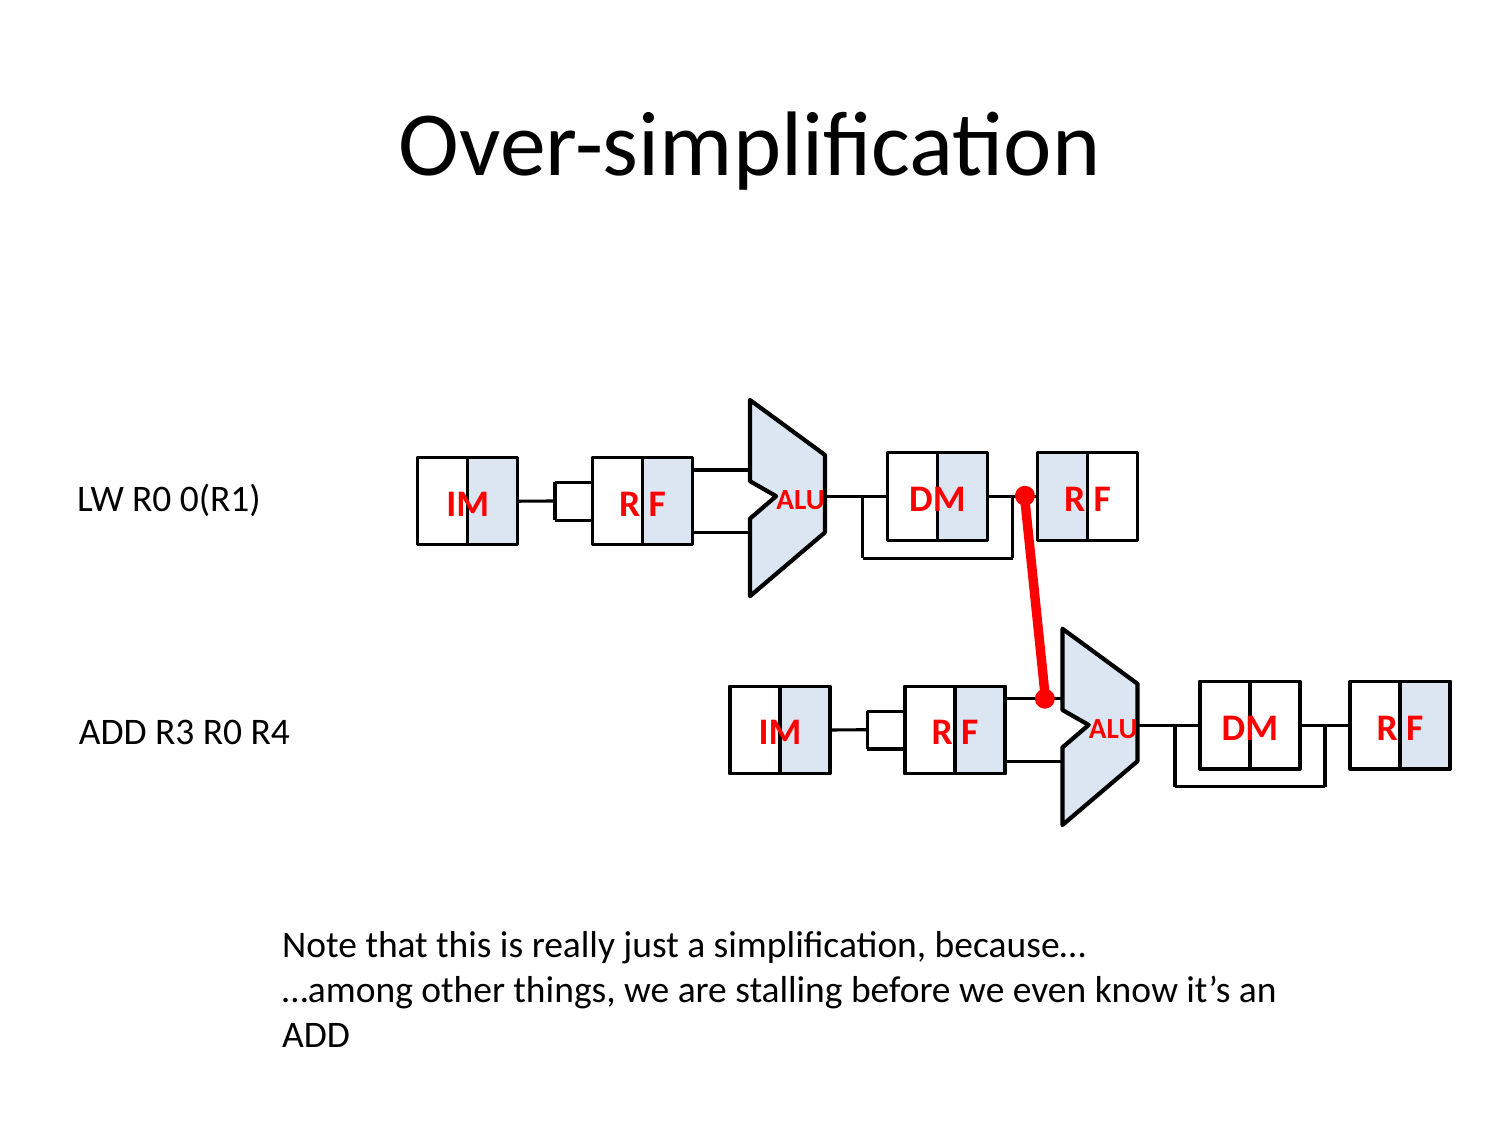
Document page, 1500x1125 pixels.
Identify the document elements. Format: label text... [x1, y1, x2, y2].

text_box LW R0 0(R1) [62, 466, 375, 526]
text_box ADD R3 R0 R4 [64, 699, 305, 760]
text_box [729, 628, 1451, 826]
text_box Note that this is really just a simplification, because… …among other things, we are stalling before we even know it’s an ADD [267, 912, 1325, 1063]
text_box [417, 399, 1138, 597]
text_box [1024, 500, 1046, 627]
title Over-simplification [75, 45, 1425, 233]
